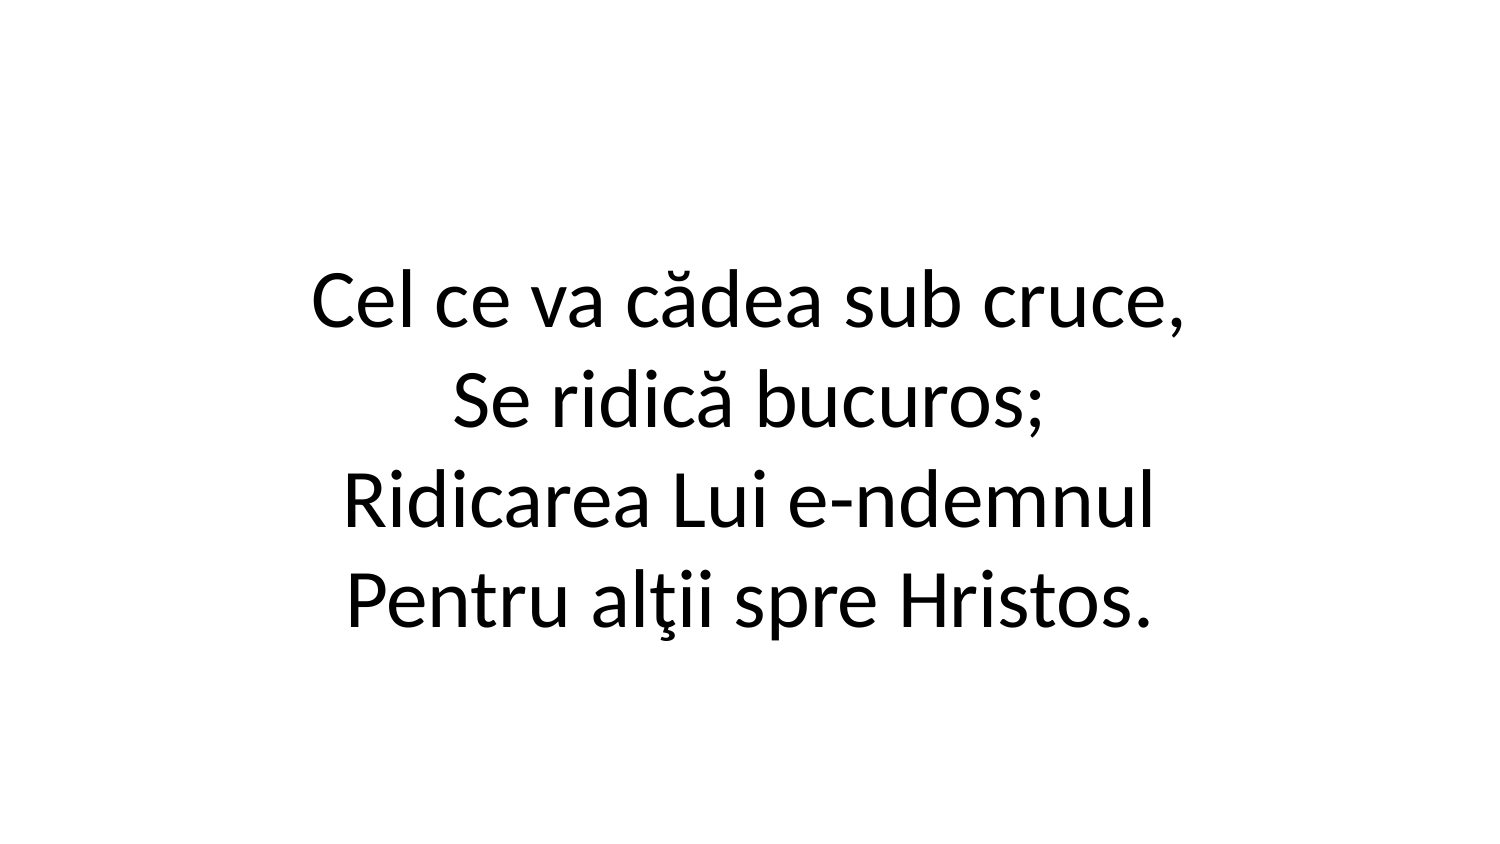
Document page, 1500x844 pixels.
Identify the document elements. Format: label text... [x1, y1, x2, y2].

text_box Cel ce va cădea sub cruce, Se ridică bucuros; Ridicarea Lui e-ndemnul Pentru alţii spre Hristos. [296, 192, 1204, 652]
